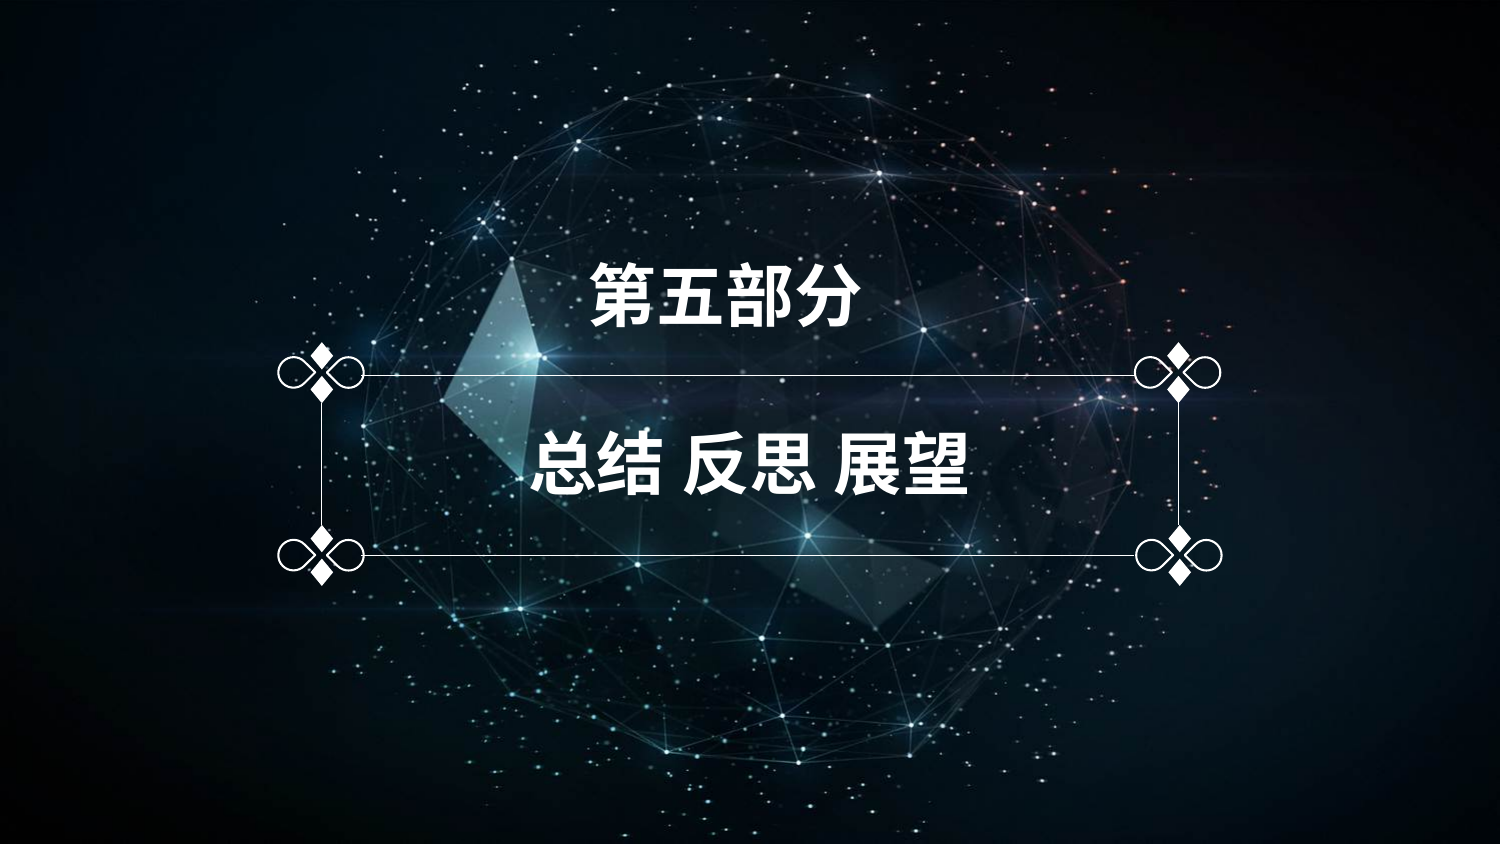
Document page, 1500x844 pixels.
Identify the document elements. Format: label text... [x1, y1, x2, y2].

picture [0, 0, 1500, 844]
text_box 第五部分 [573, 245, 913, 340]
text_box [278, 341, 1222, 587]
